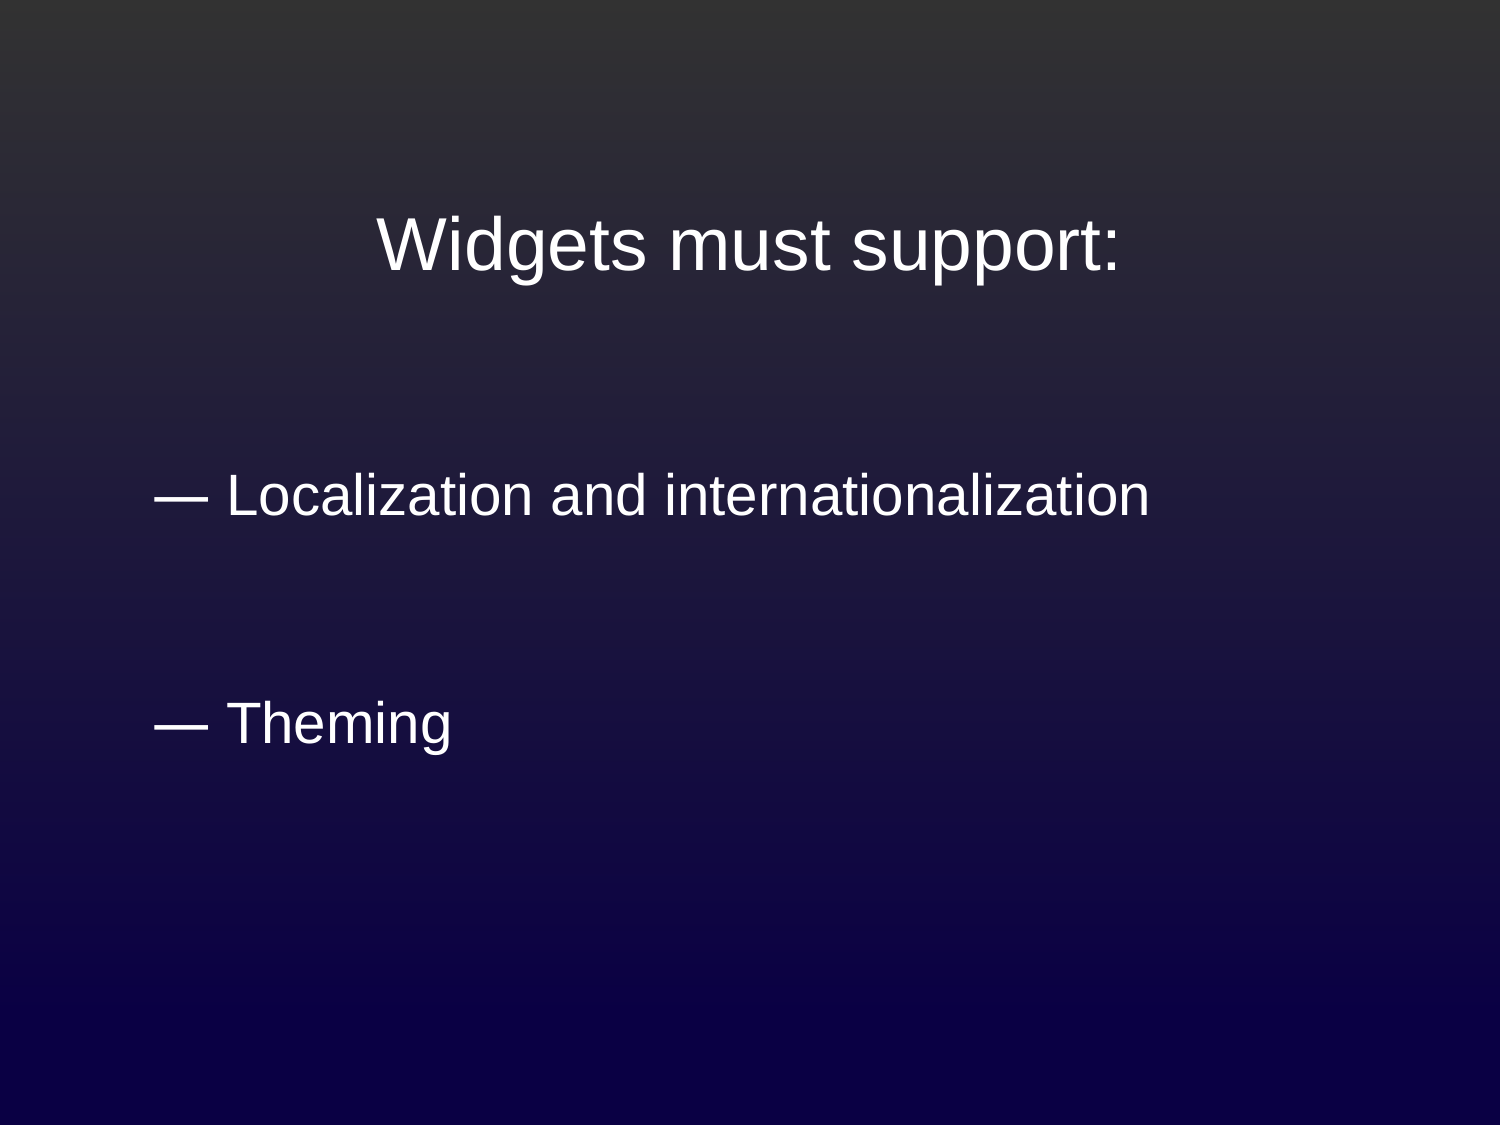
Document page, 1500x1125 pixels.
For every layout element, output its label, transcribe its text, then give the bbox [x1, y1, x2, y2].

text_box ― Theming [137, 678, 1388, 772]
title Widgets must support: [137, 187, 1363, 338]
text_box ― Localization and internationalization [137, 449, 1388, 544]
